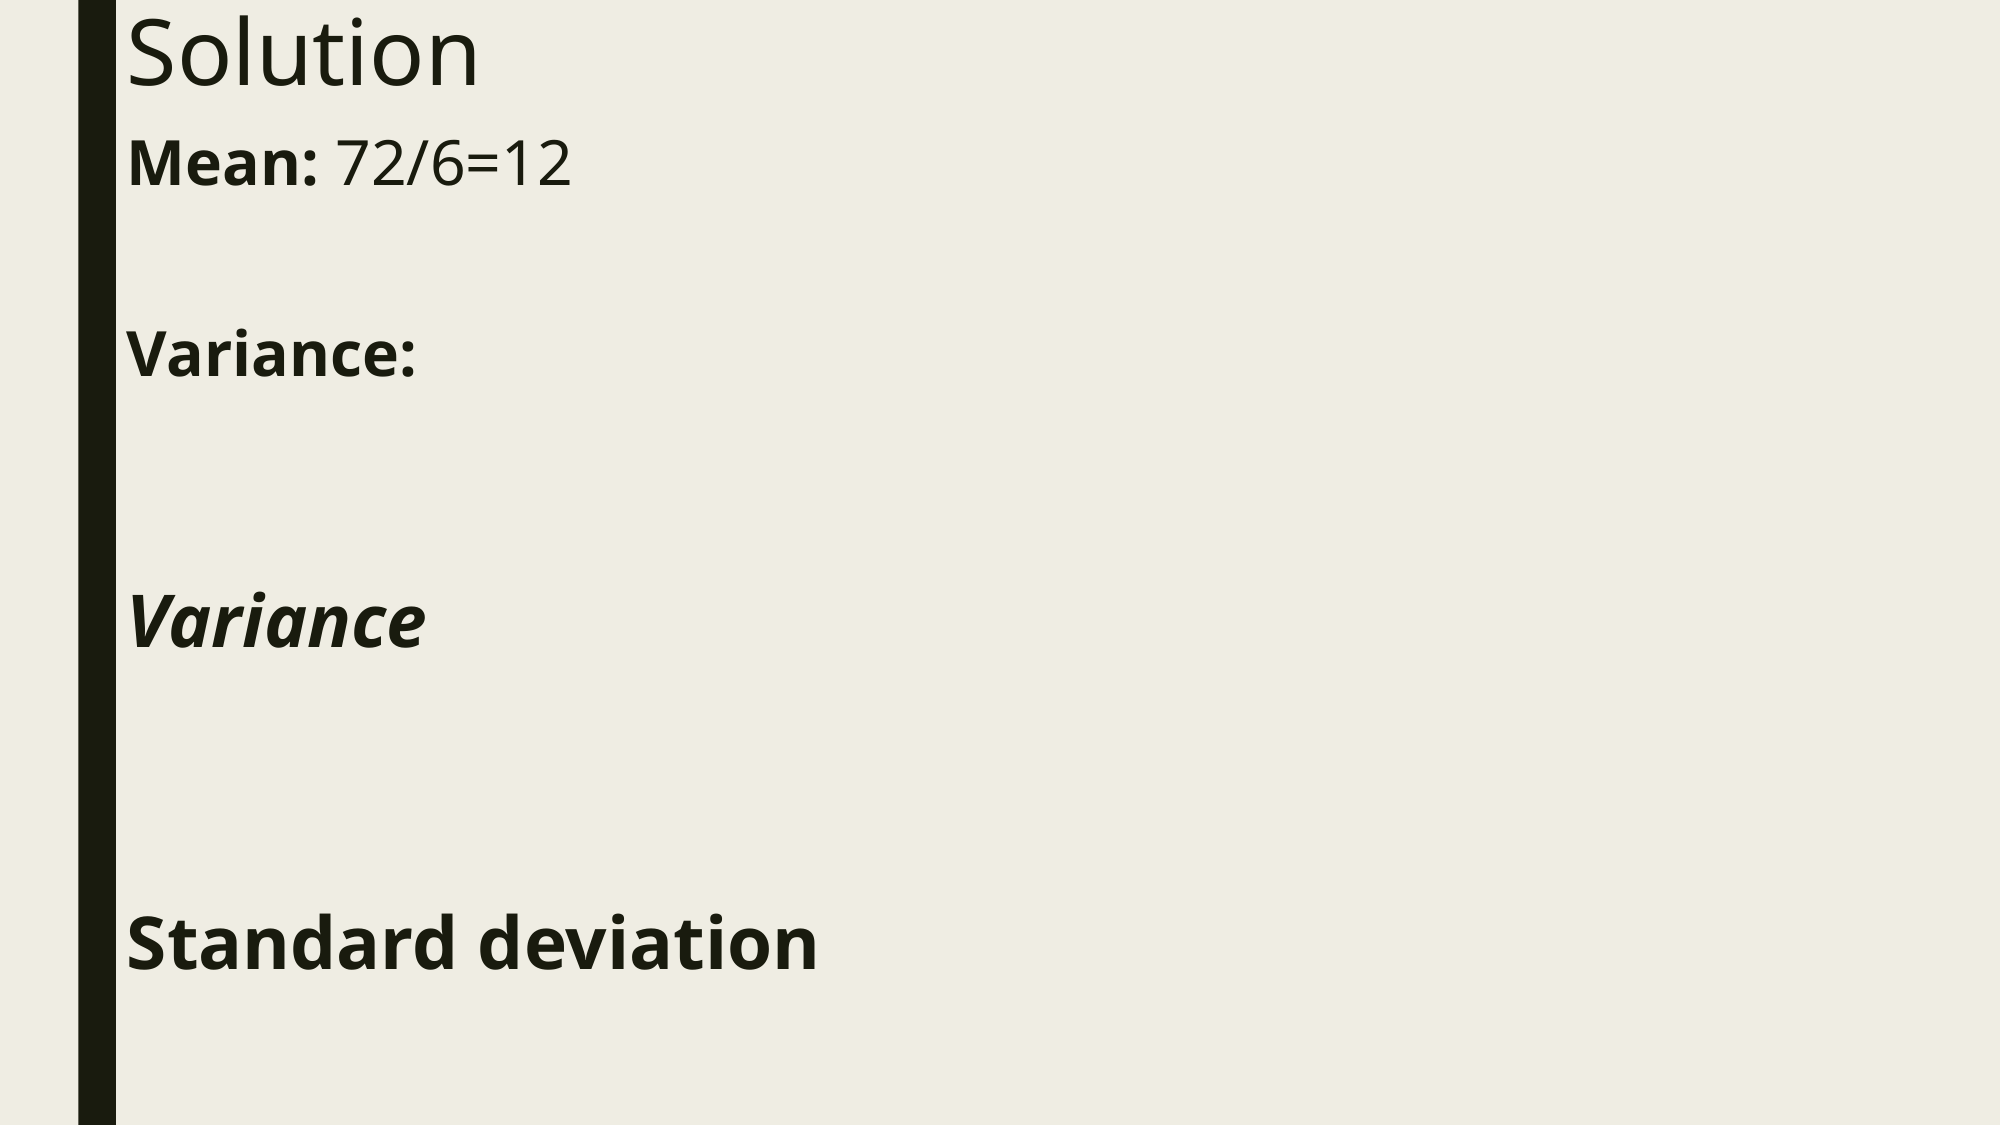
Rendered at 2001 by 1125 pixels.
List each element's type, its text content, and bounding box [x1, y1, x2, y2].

title Solution [111, 0, 1687, 244]
